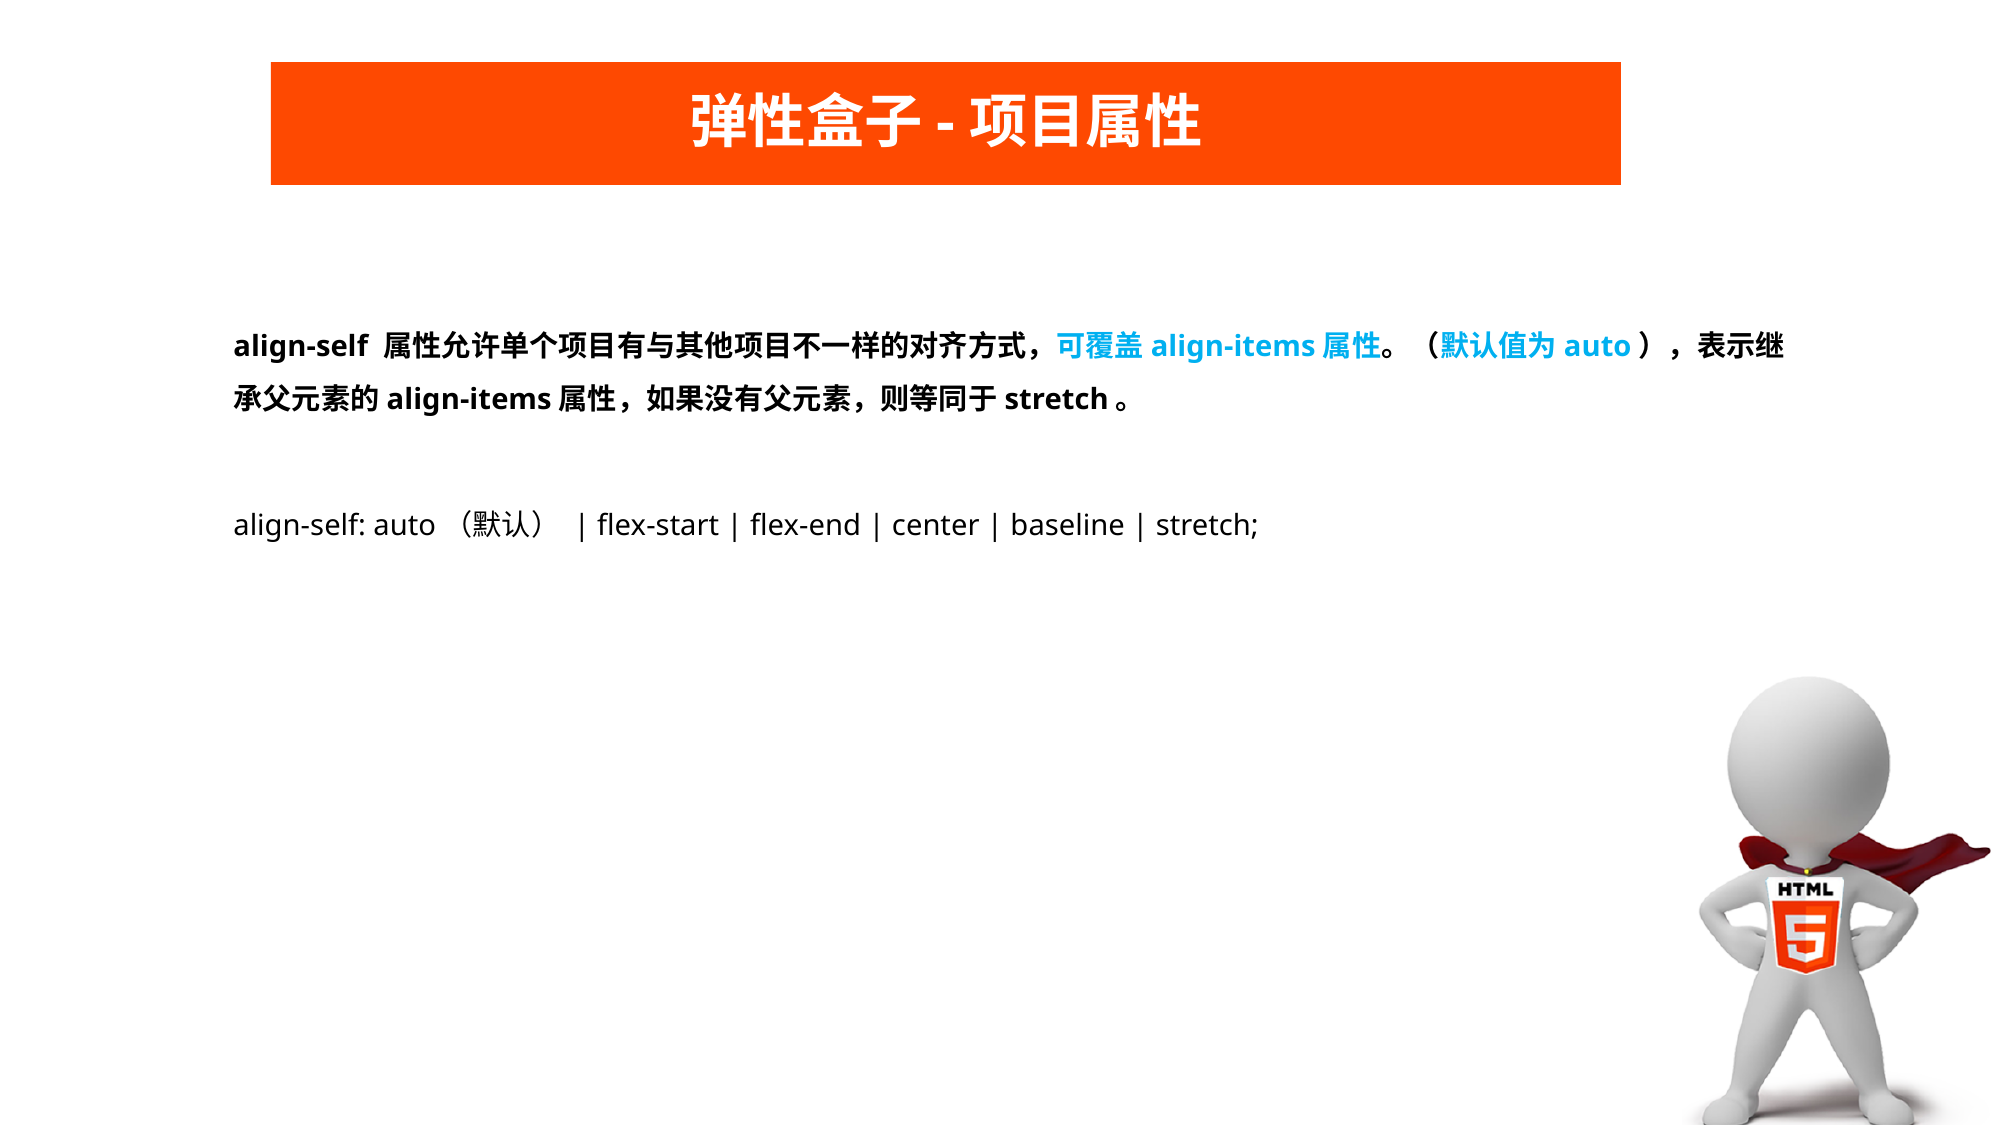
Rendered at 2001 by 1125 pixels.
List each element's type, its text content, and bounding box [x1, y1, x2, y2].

list align-self 属性允许单个项目有与其他项目不一样的对齐方式，可覆盖align-items属性。（默认值为auto），表示继承父元素的align-items属性，如果没有父元素，则等同于stretch。 align-self: auto（默认） | flex-start | flex-end | center | baseline | stretch; [218, 210, 1802, 613]
title 弹性盒子-项目属性 [270, 62, 1621, 185]
picture [1682, 661, 1991, 1125]
